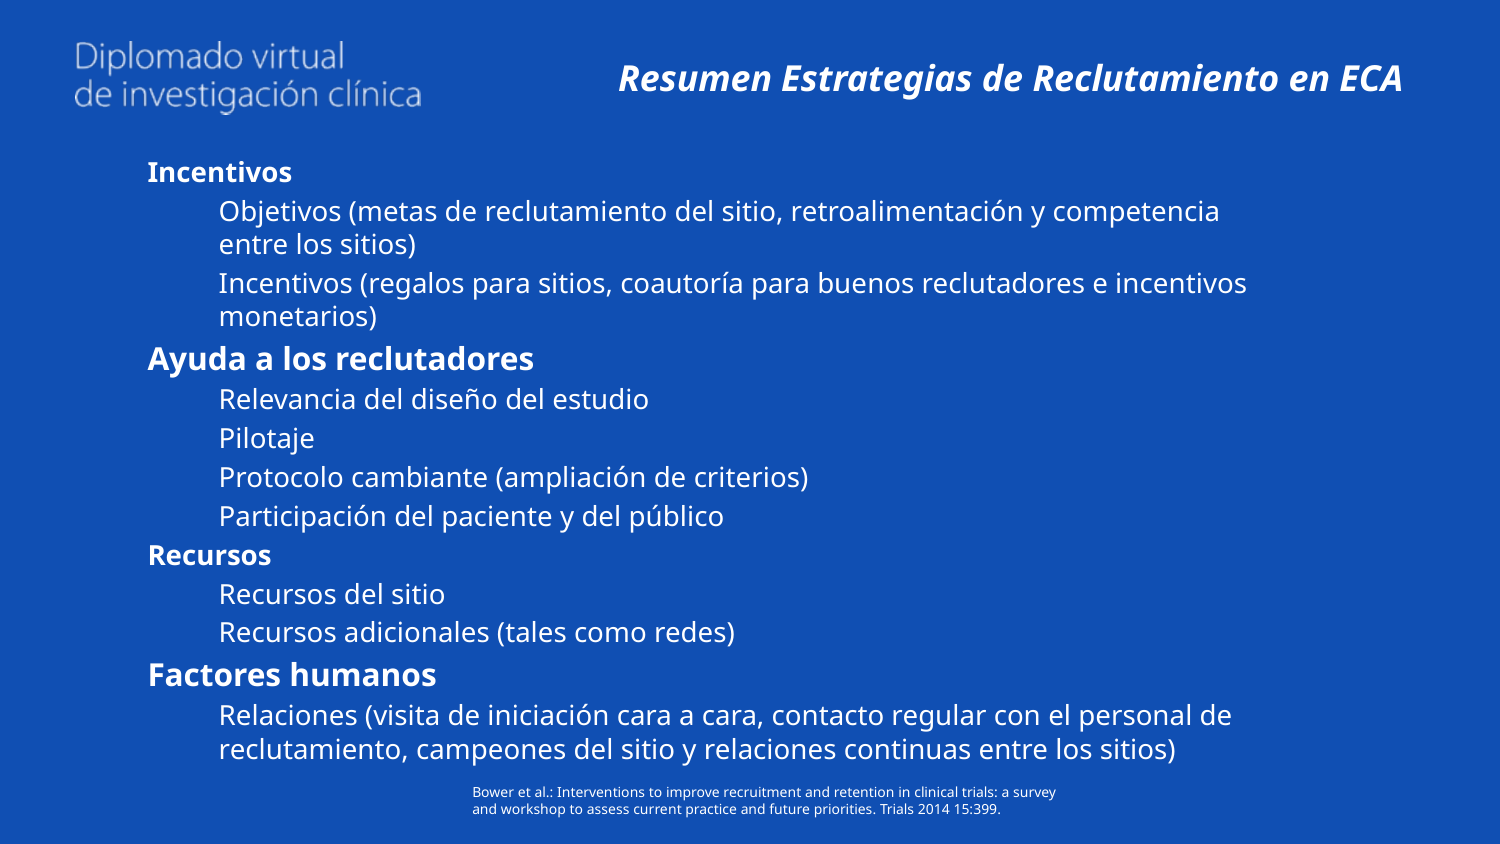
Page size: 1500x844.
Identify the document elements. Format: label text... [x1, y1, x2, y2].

title Resumen Estrategias de Reclutamiento en ECA [571, 33, 1450, 121]
text_box Bower et al.: Interventions to improve recruitment and retention in clinical trials: a survey and workshop to assess current practice and future priorities. Trials 2014 15:399. [457, 776, 1096, 825]
list Incentivos Objetivos (metas de reclutamiento del sitio, retroalimentación y competencia entre los sitios) Incentivos (regalos para sitios, coautoría para buenos reclutadores e incentivos monetarios) Ayuda a los reclutadores Relevancia del diseño del estudio Pilotaje Protocolo cambiante (ampliación de criterios) Participación del paciente y del público Recursos Recursos del sitio Recursos adicionales (tales como redes) Factores humanos Relaciones (visita de iniciación cara a cara, contacto regular con el personal de reclutamiento, campeones del sitio y relaciones continuas entre los sitios) [132, 147, 1268, 777]
picture [75, 41, 421, 115]
